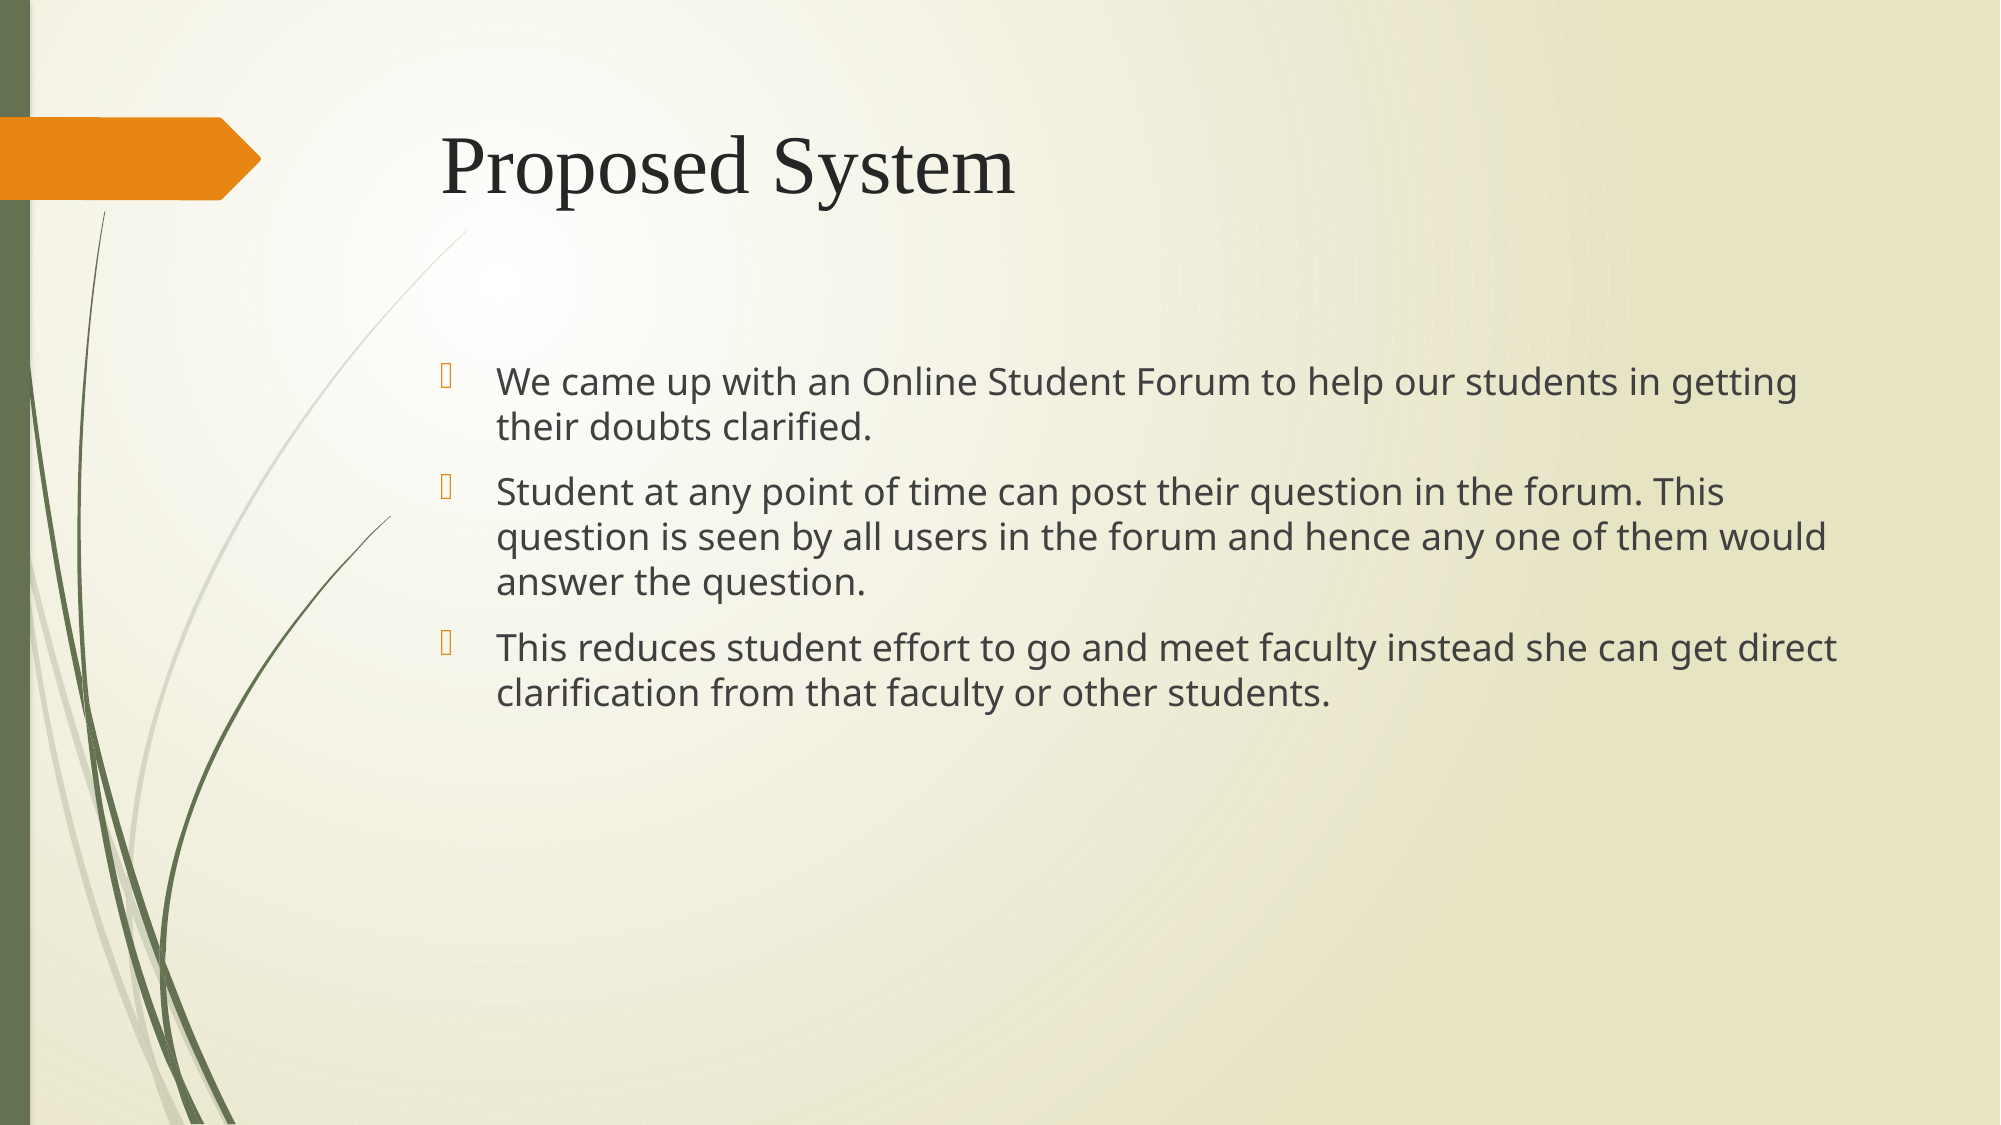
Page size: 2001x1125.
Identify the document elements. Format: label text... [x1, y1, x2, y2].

title Proposed System [425, 102, 1888, 313]
list We came up with an Online Student Forum to help our students in getting their doubts clarified. Student at any point of time can post their question in the forum. This question is seen by all users in the forum and hence any one of them would answer the question. This reduces student effort to go and meet faculty instead she can get direct clarification from that faculty or other students. [424, 350, 1888, 970]
